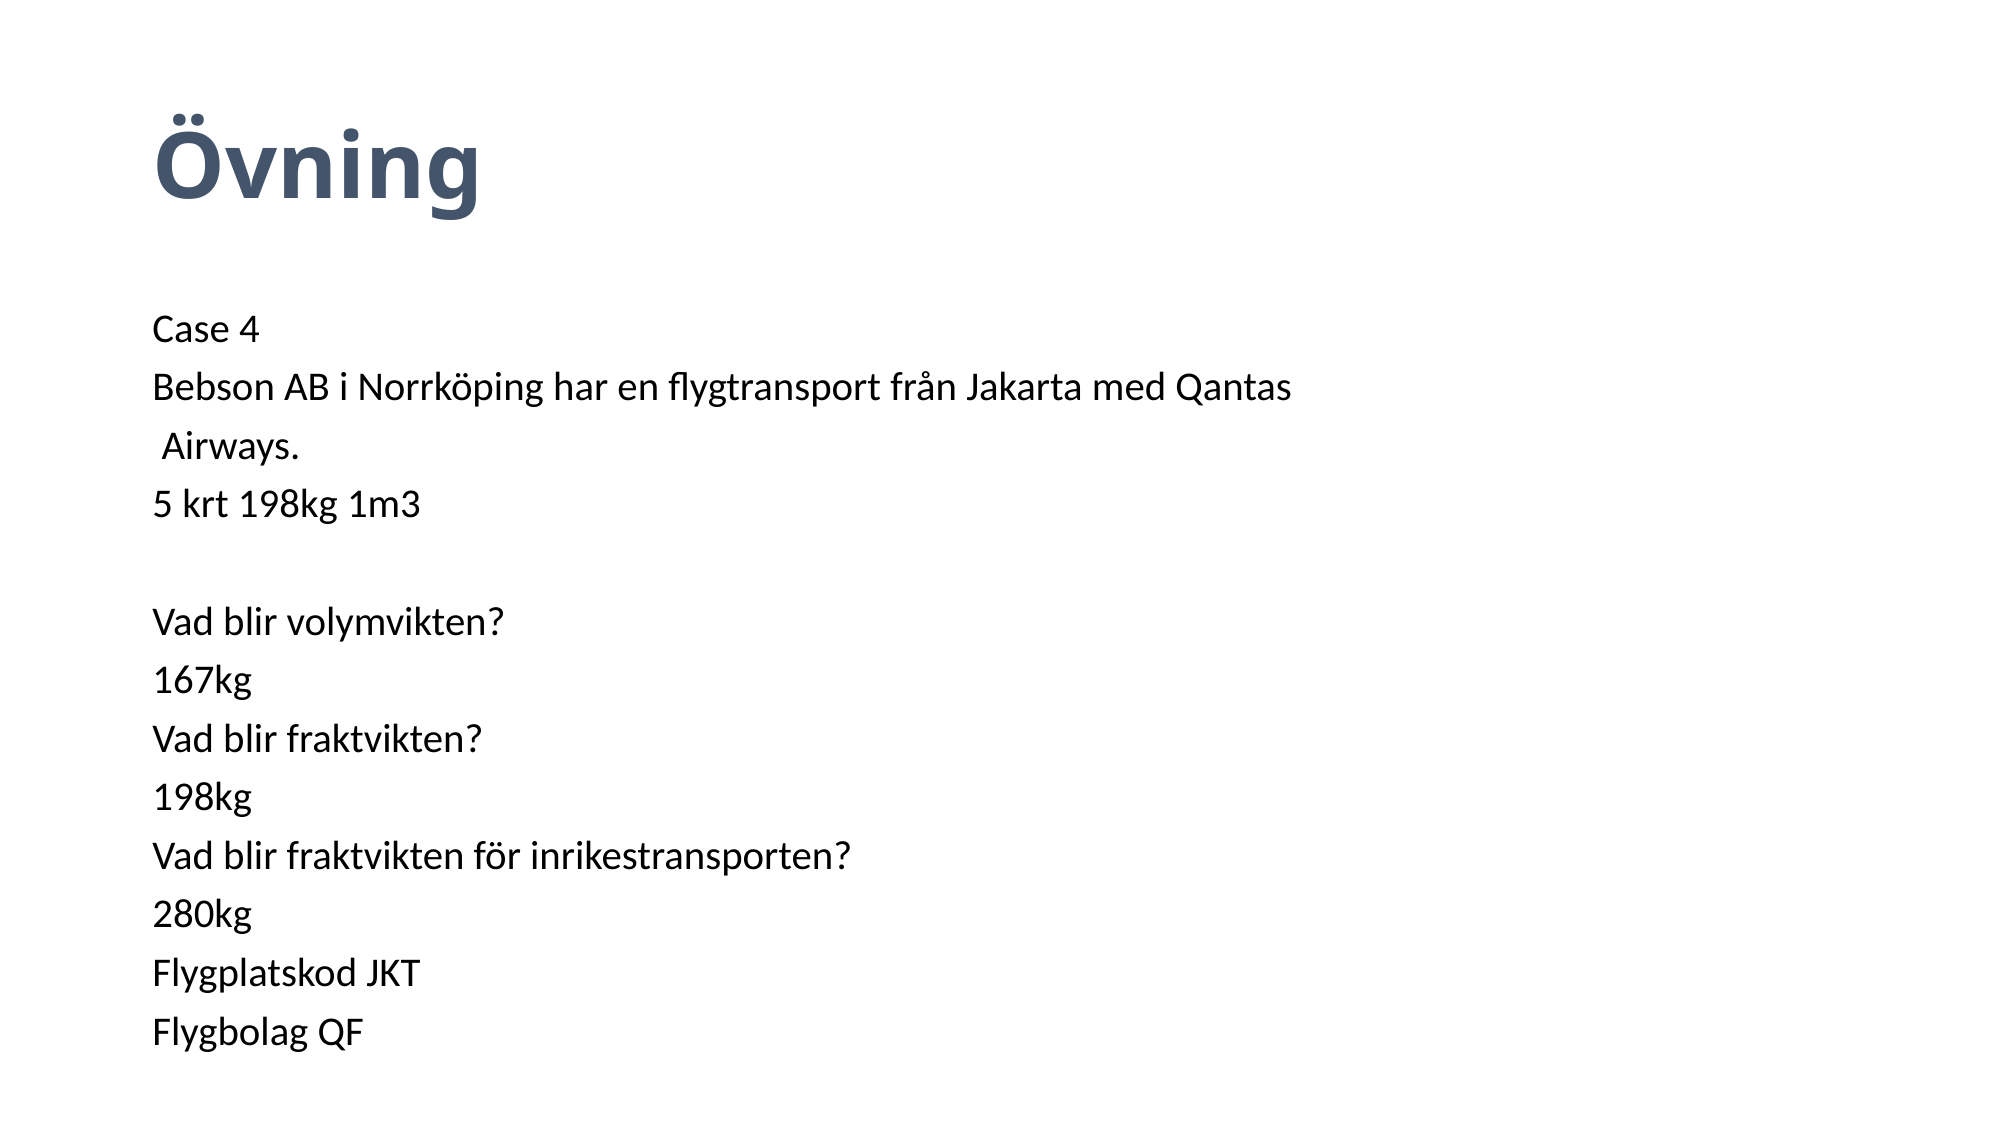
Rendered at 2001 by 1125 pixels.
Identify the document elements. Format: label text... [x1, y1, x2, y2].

list Case 4 Bebson AB i Norrköping har en flygtransport från Jakarta med Qantas Airways. 5 krt 198kg 1m3 Vad blir volymvikten? 167kg Vad blir fraktvikten? 198kg Vad blir fraktvikten för inrikestransporten? 280kg Flygplatskod JKT Flygbolag QF [137, 299, 1941, 1066]
title Övning [137, 59, 1863, 278]
